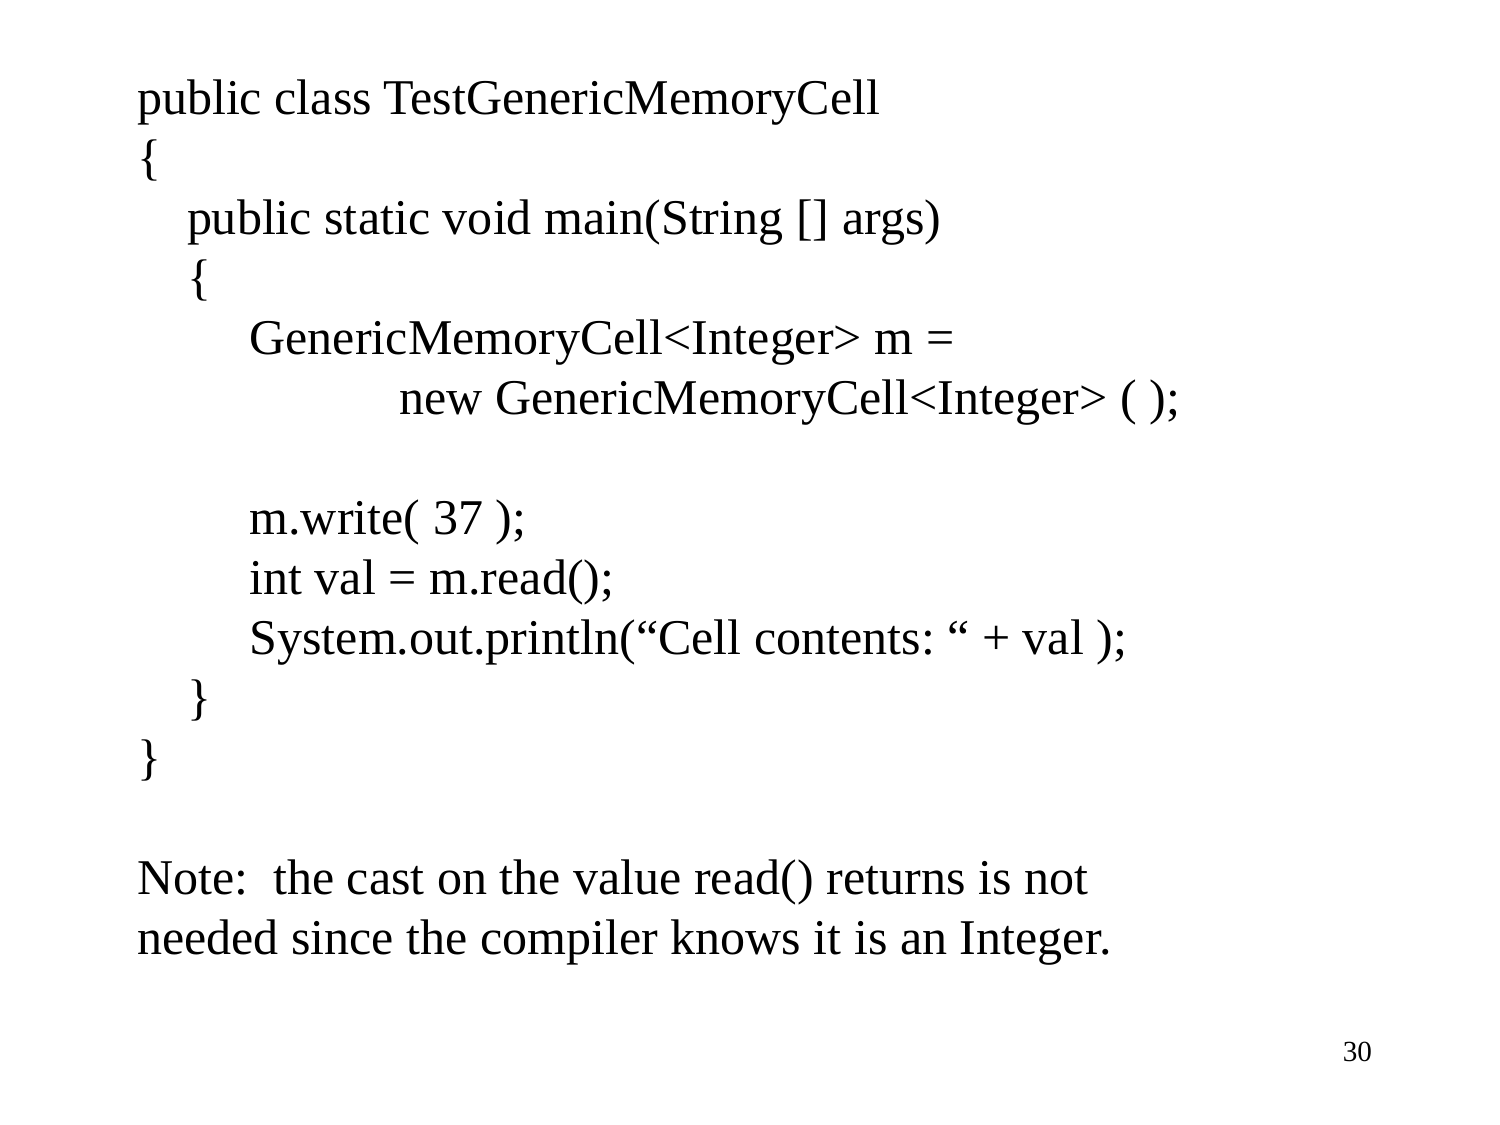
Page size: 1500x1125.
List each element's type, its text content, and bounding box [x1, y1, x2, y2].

slide_number 30 [1174, 1024, 1388, 1101]
text_box public class TestGenericMemoryCell { public static void main(String [] args) { GenericMemoryCell<Integer> m = new GenericMemoryCell<Integer> ( ); m.write( 37 ); int val = m.read(); System.out.println(“Cell contents: “ + val ); } } Note: the cast on the value read() returns is not needed since the compiler knows it is an Integer. [122, 56, 1238, 1092]
